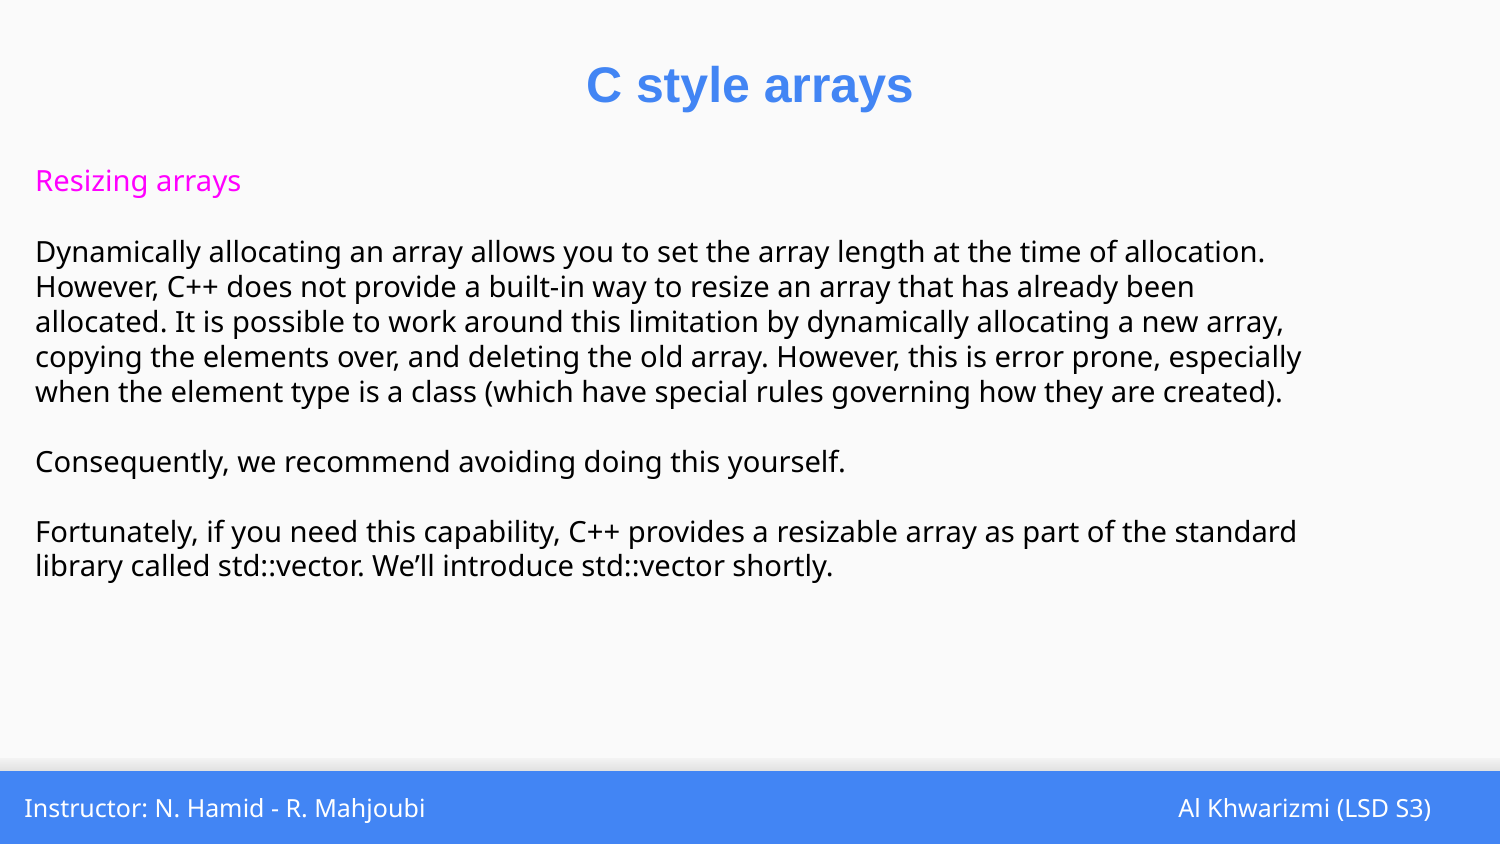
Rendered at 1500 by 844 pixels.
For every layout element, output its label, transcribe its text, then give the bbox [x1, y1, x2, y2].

text_box C style arrays [347, 28, 1153, 128]
list Al Khwarizmi (LSD S3) [1114, 770, 1496, 844]
text_box Resizing arrays [20, 147, 1225, 213]
list Instructor: N. Hamid - R. Mahjoubi [9, 770, 696, 844]
text_box Dynamically allocating an array allows you to set the array length at the time of allocation. However, C++ does not provide a built-in way to resize an array that has already been allocated. It is possible to work around this limitation by dynamically allocating a new array, copying the elements over, and deleting the old array. However, this is error prone, especially when the element type is a class (which have special rules governing how they are created). Consequently, we recommend avoiding doing this yourself. Fortunately, if you need this capability, C++ provides a resizable array as part of the standard library called std::vector. We’ll introduce std::vector shortly. [20, 218, 1336, 598]
